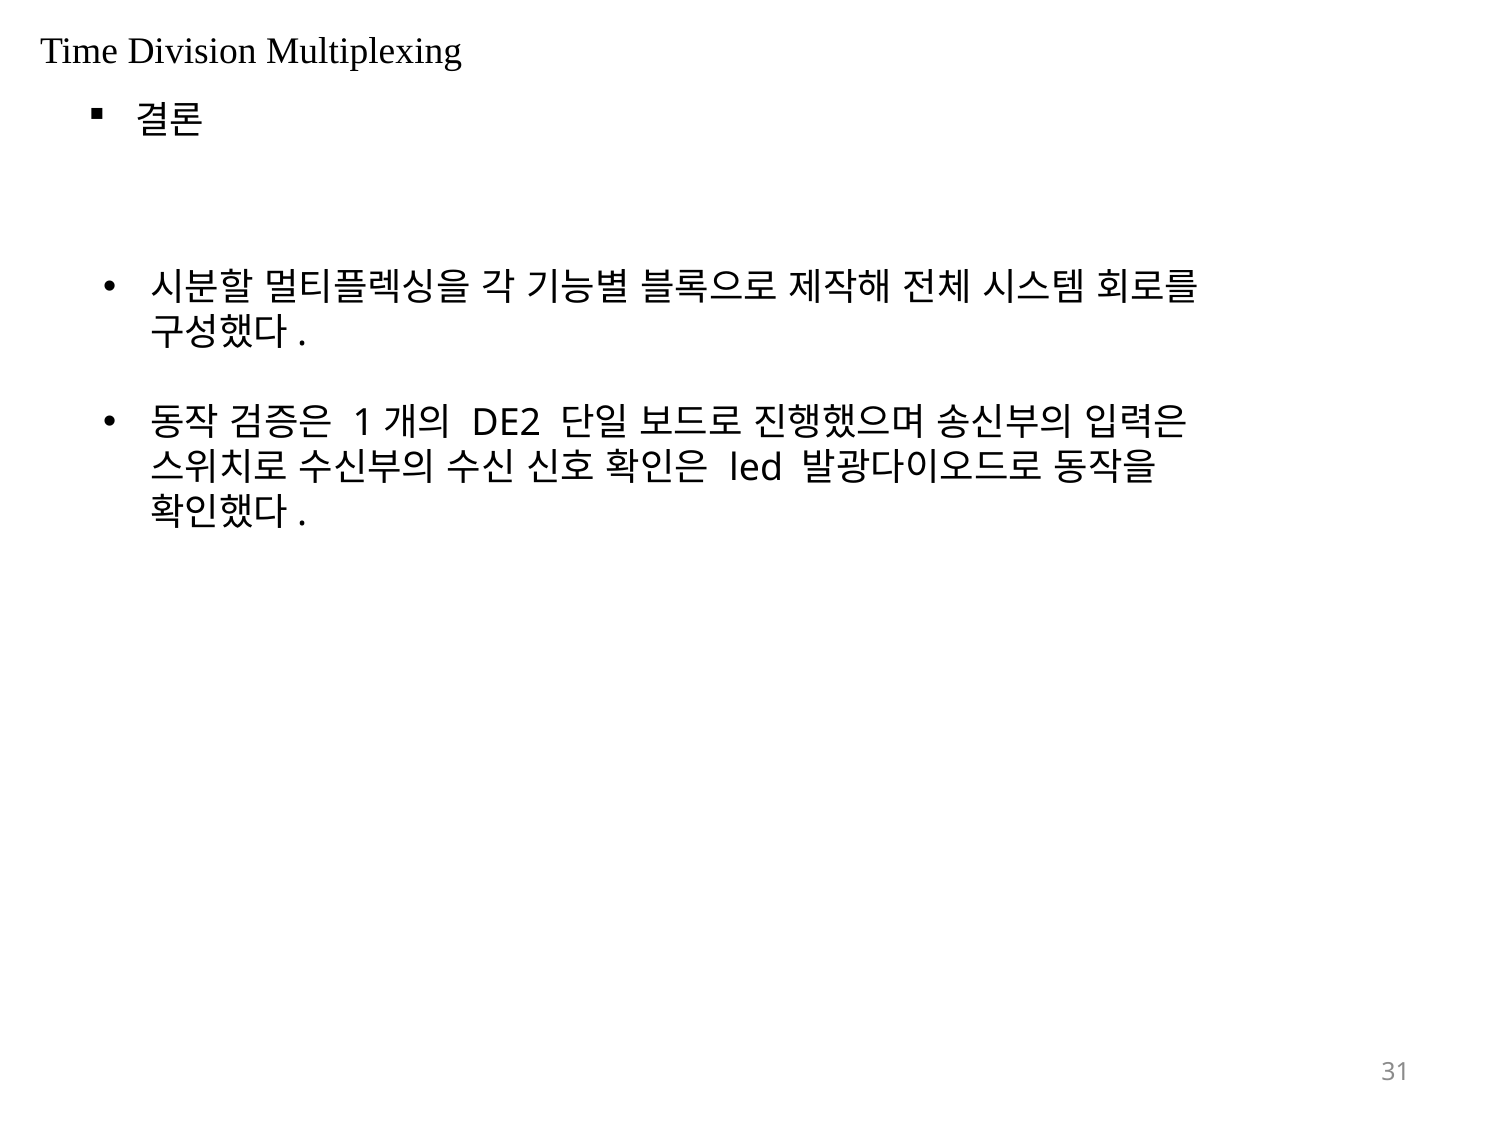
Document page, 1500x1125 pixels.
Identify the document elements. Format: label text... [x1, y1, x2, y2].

slide_number 31 [1074, 1042, 1425, 1103]
text_box 결론 [73, 88, 606, 149]
text_box 시분할 멀티플렉싱을 각 기능별 블록으로 제작해 전체 시스템 회로를 구성했다. 동작 검증은 1개의 DE2 단일 보드로 진행했으며 송신부의 입력은 스위치로 수신부의 수신 신호 확인은 led 발광다이오드로 동작을 확인했다. [88, 255, 1317, 631]
text_box Time Division Multiplexing [25, 18, 478, 79]
